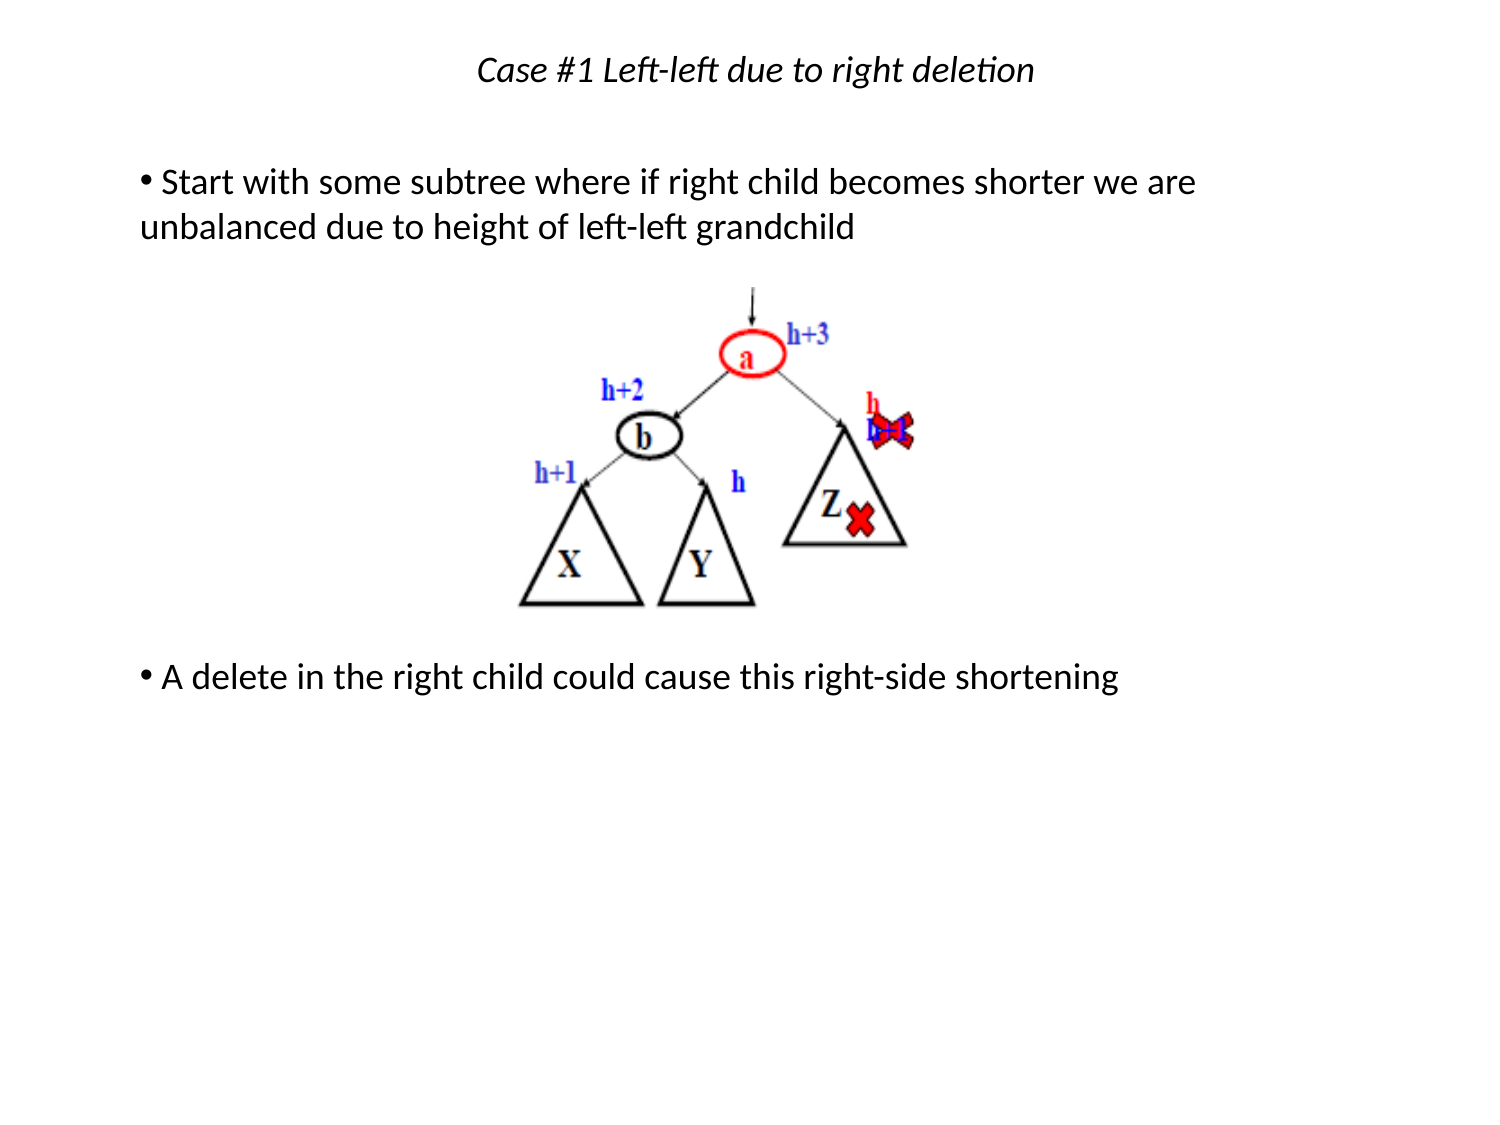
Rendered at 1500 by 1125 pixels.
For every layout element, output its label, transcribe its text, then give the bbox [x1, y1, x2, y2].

picture [399, 287, 1038, 638]
text_box Start with some subtree where if right child becomes shorter we are unbalanced due to height of left-left grandchild A delete in the right child could cause this right-side shortening [124, 149, 1388, 705]
text_box Case #1 Left-left due to right deletion [62, 37, 1450, 98]
